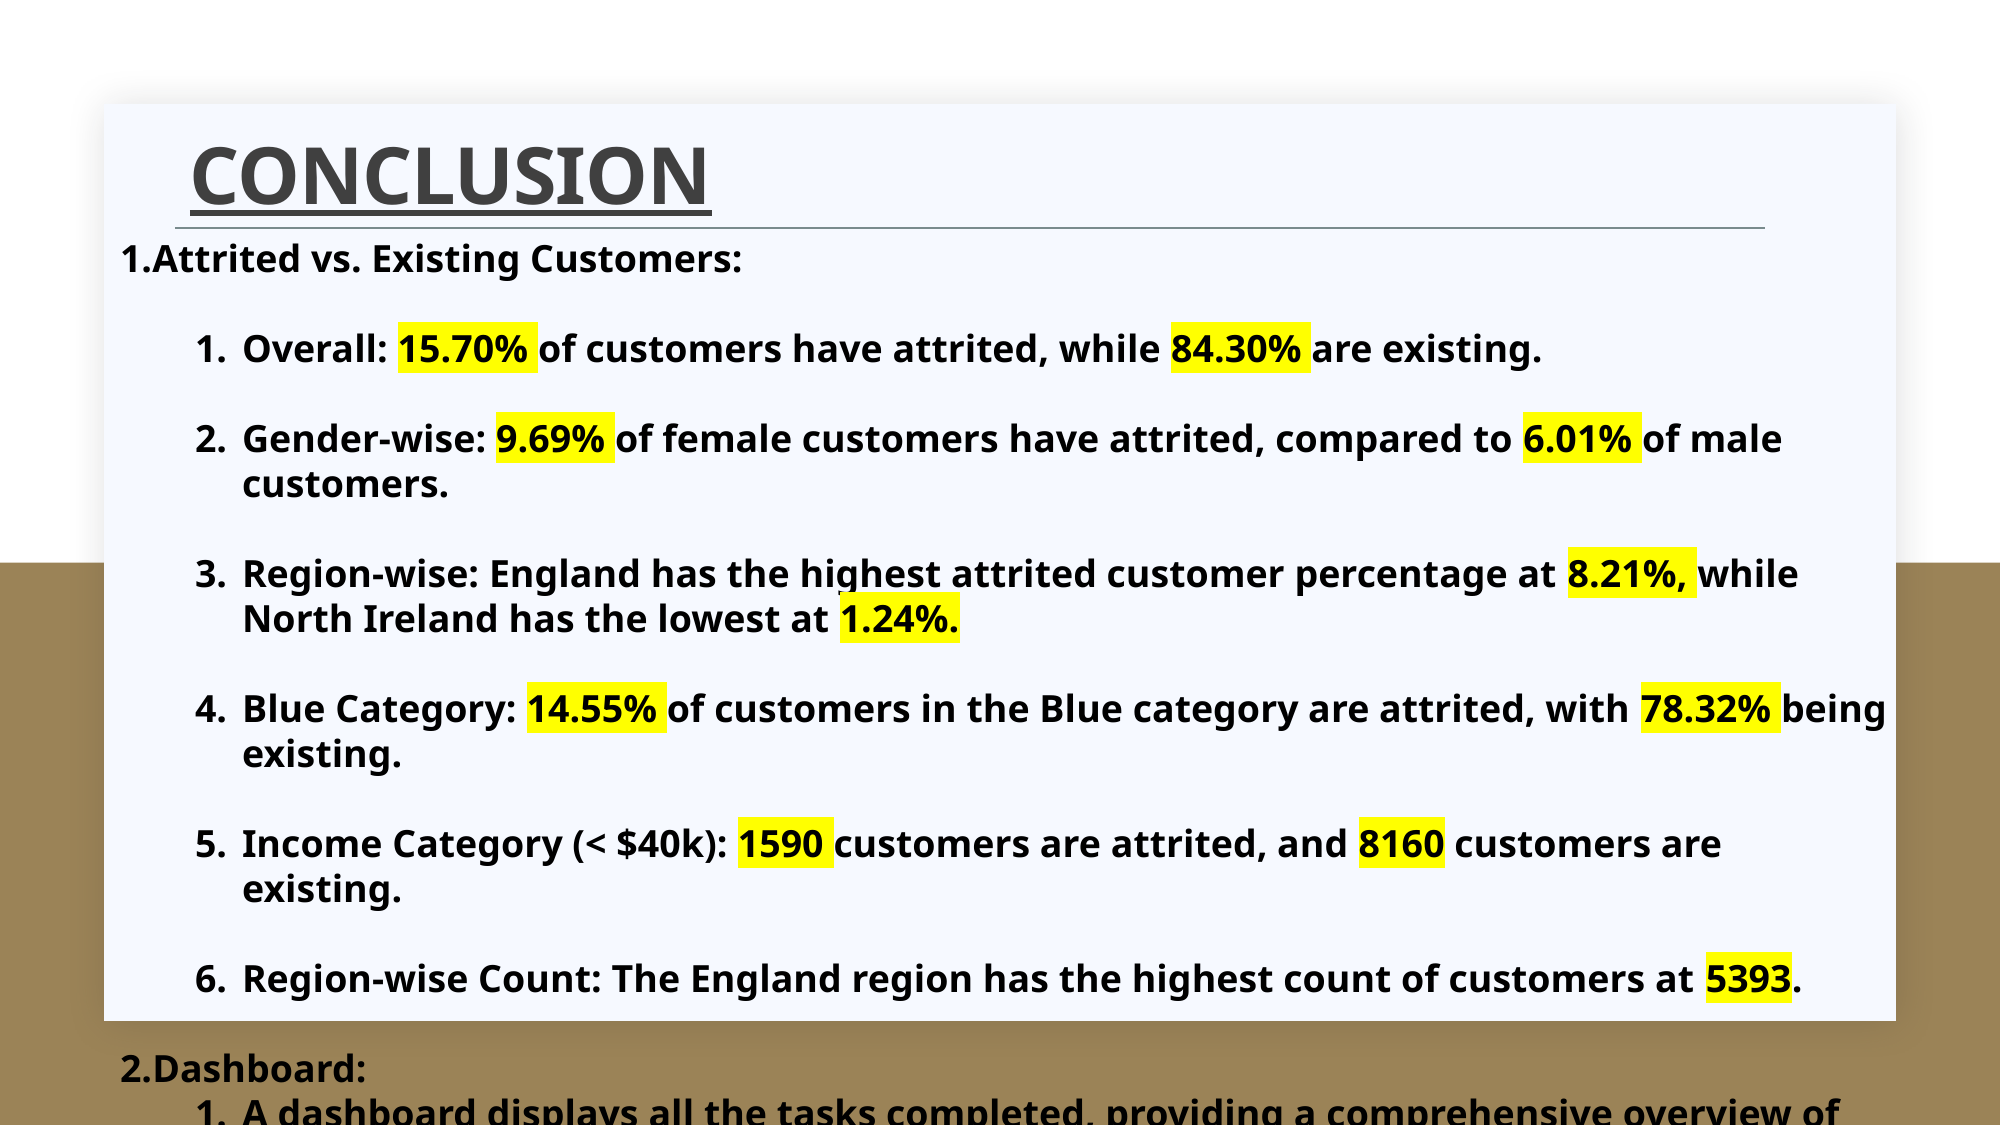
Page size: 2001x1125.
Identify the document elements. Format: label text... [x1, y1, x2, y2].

title Conclusion [174, 131, 1825, 227]
text_box Attrited vs. Existing Customers: Overall: 15.70% of customers have attrited, while 84.30% are existing. Gender-wise: 9.69% of female customers have attrited, compared to 6.01% of male customers. Region-wise: England has the highest attrited customer percentage at 8.21%, while North Ireland has the lowest at 1.24%. Blue Category: 14.55% of customers in the Blue category are attrited, with 78.32% being existing. Income Category (< $40k): 1590 customers are attrited, and 8160 customers are existing. Region-wise Count: The England region has the highest count of customers at 5393. Dashboard: A dashboard displays all the tasks completed, providing a comprehensive overview of the analyzed data. [105, 227, 1904, 1125]
